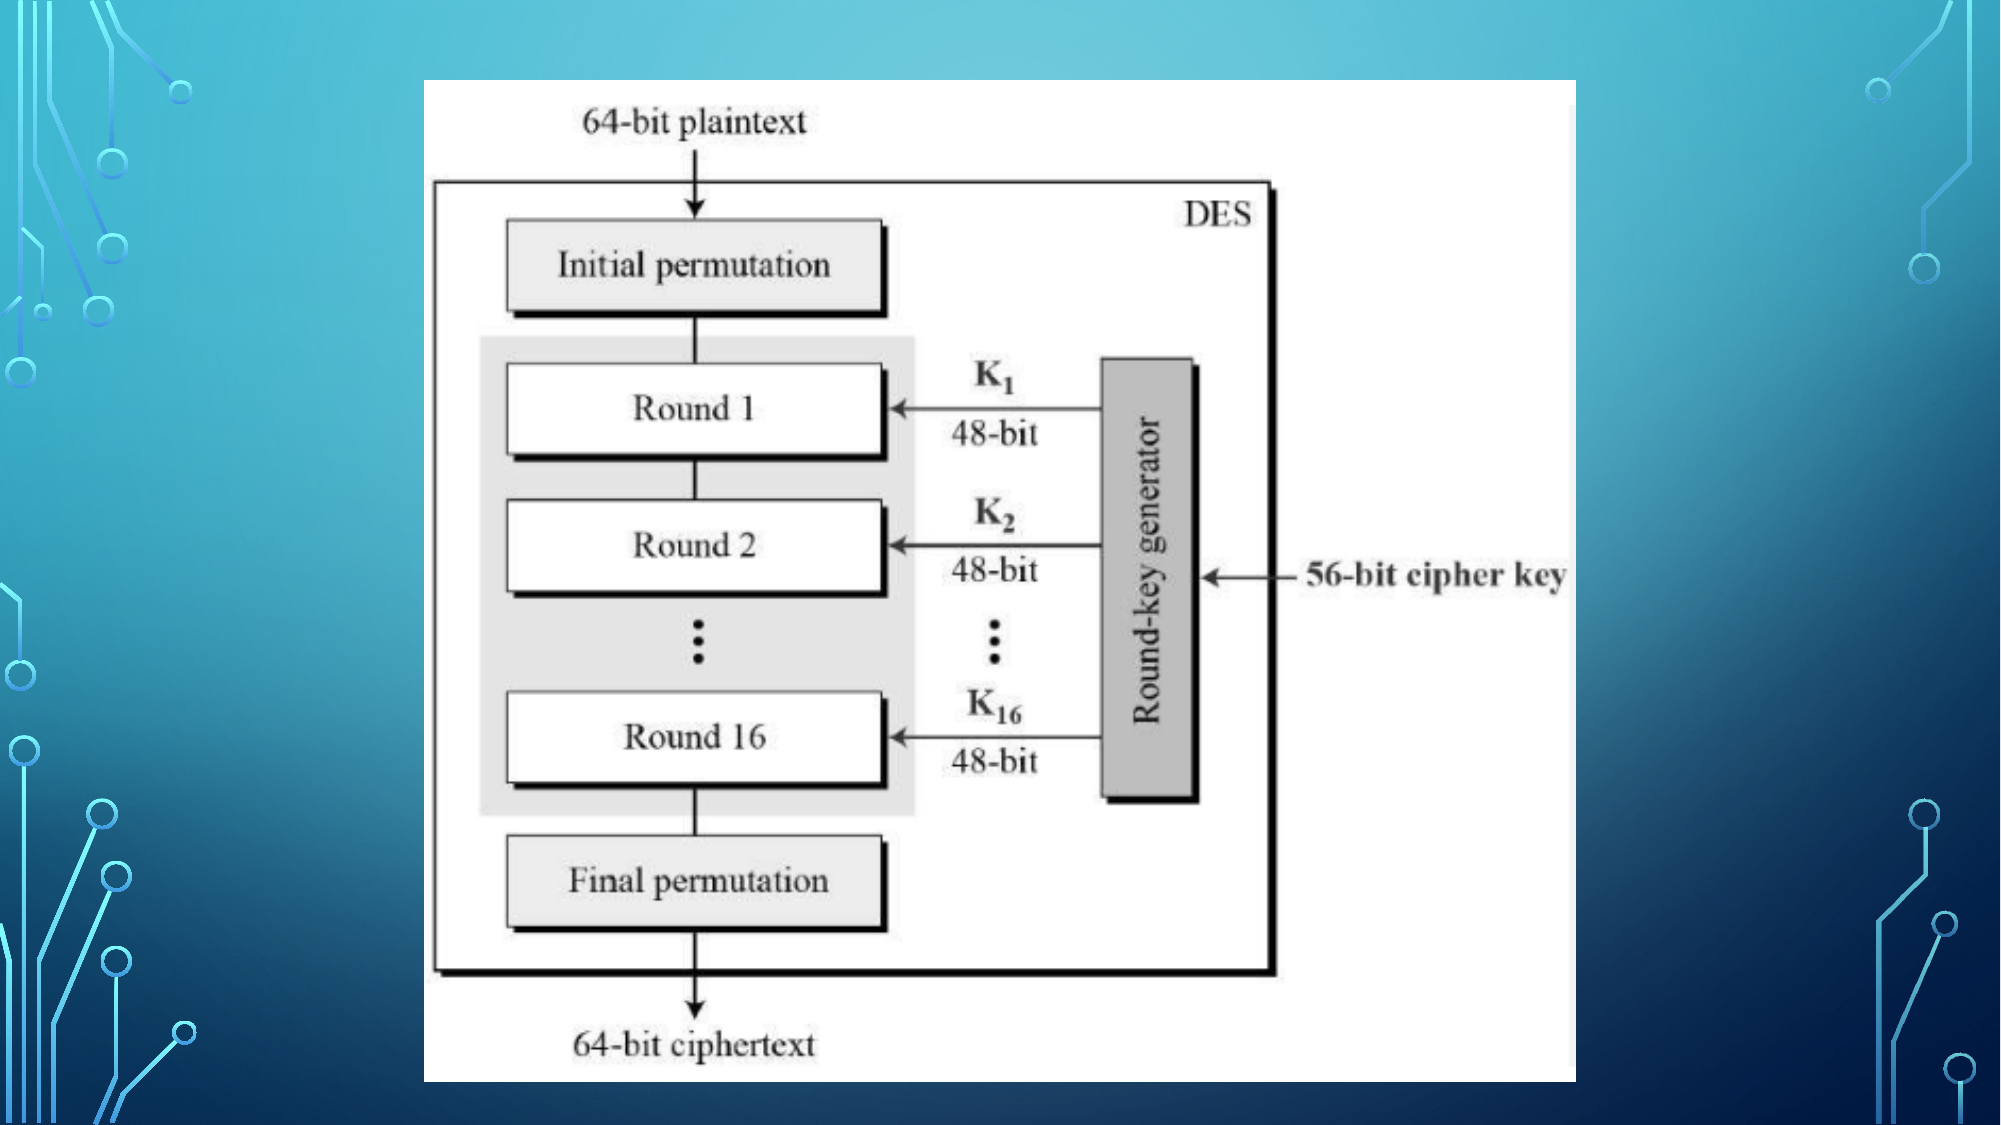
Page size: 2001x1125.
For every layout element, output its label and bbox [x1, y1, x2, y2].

list [423, 80, 1576, 1082]
